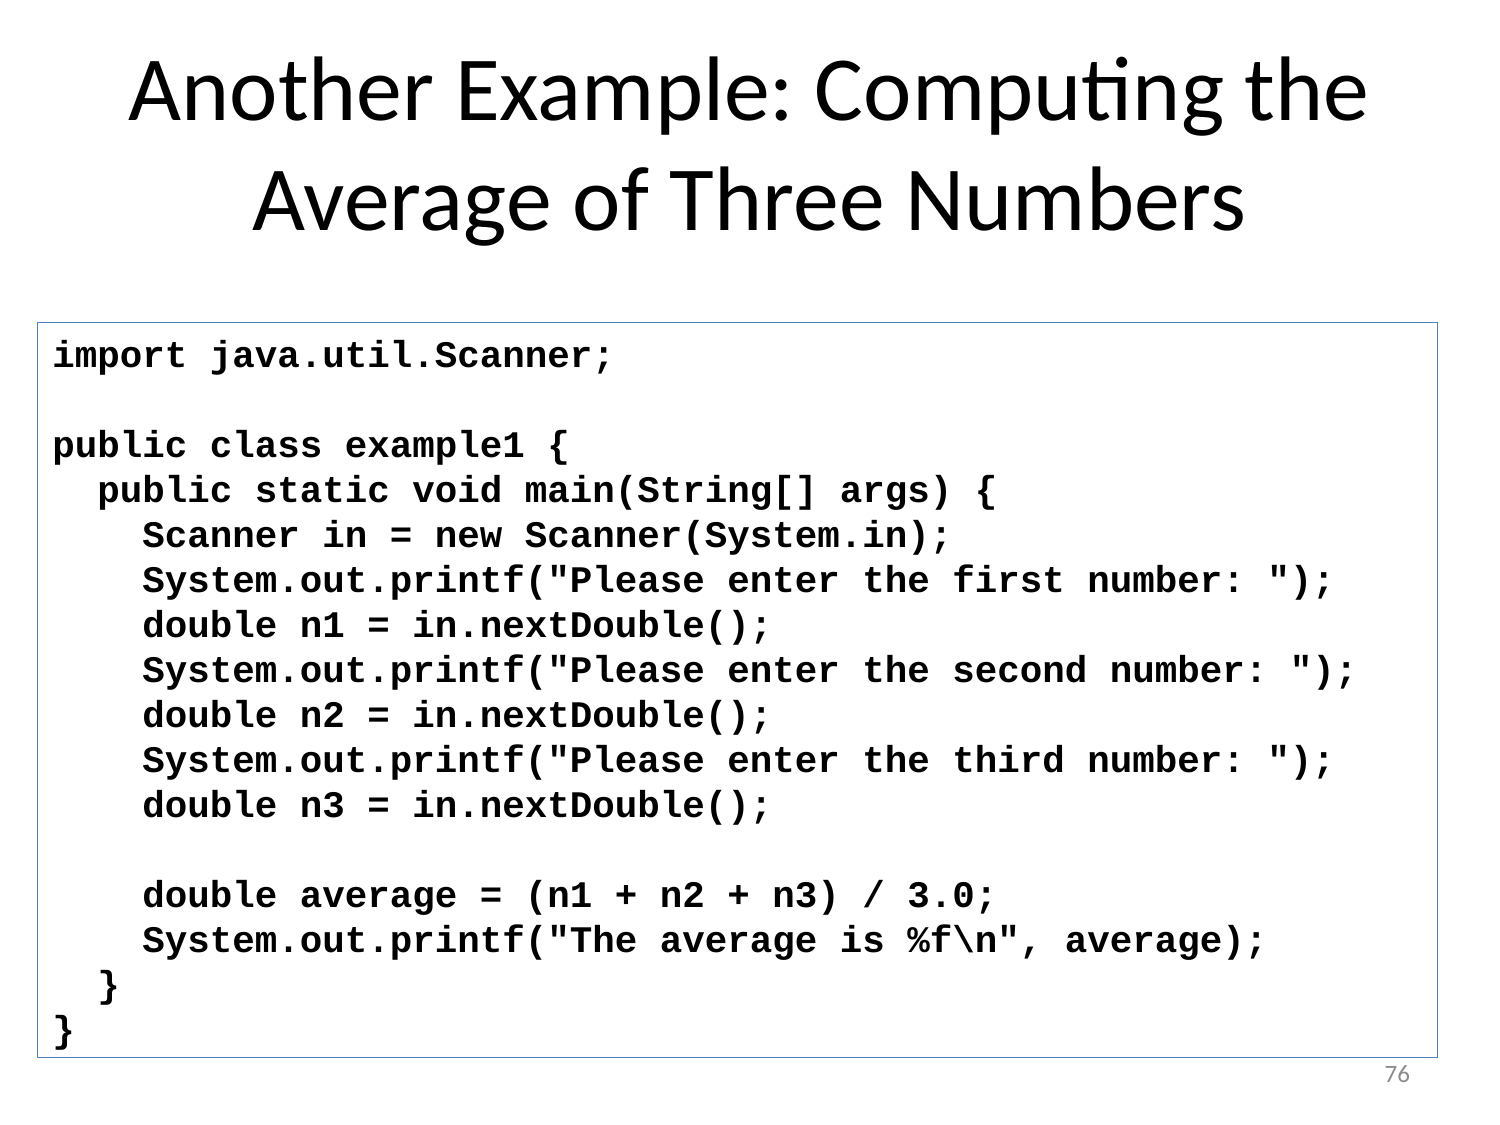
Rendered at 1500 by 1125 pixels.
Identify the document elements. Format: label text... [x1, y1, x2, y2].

title Another Example: Computing the Average of Three Numbers [75, 45, 1425, 233]
slide_number 76 [1074, 1058, 1425, 1103]
text_box import java.util.Scanner; public class example1 { public static void main(String[] args) { Scanner in = new Scanner(System.in); System.out.printf("Please enter the first number: "); double n1 = in.nextDouble(); System.out.printf("Please enter the second number: "); double n2 = in.nextDouble(); System.out.printf("Please enter the third number: "); double n3 = in.nextDouble(); double average = (n1 + n2 + n3) / 3.0; System.out.printf("The average is %f\n", average); } } [37, 322, 1438, 1058]
